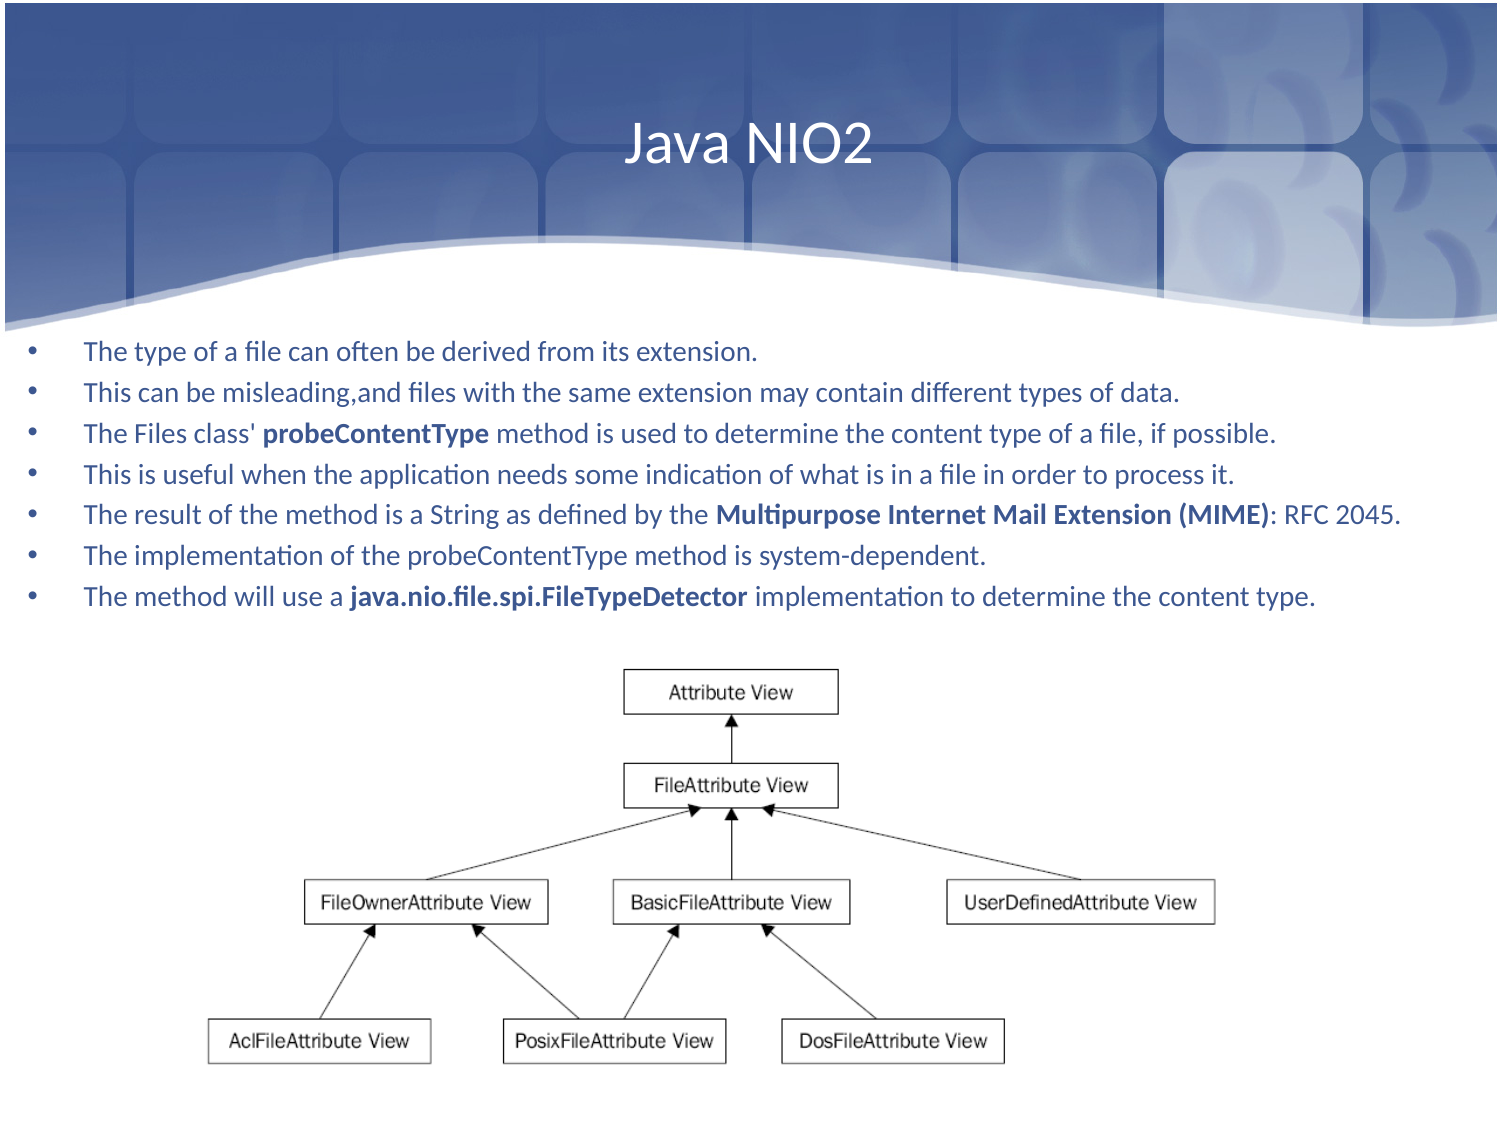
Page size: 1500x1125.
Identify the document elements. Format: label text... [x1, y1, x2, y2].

picture [0, 0, 1500, 1125]
list The type of a file can often be derived from its extension. This can be misleading,and files with the same extension may contain different types of data. The Files class' probeContentType method is used to determine the content type of a file, if possible. This is useful when the application needs some indication of what is in a file in order to process it. The result of the method is a String as defined by the Multipurpose Internet Mail Extension (MIME): RFC 2045. The implementation of the probeContentType method is system-dependent. The method will use a java.nio.file.spi.FileTypeDetector implementation to determine the content type. [12, 324, 1438, 663]
title Java NIO2 [37, 44, 1463, 233]
